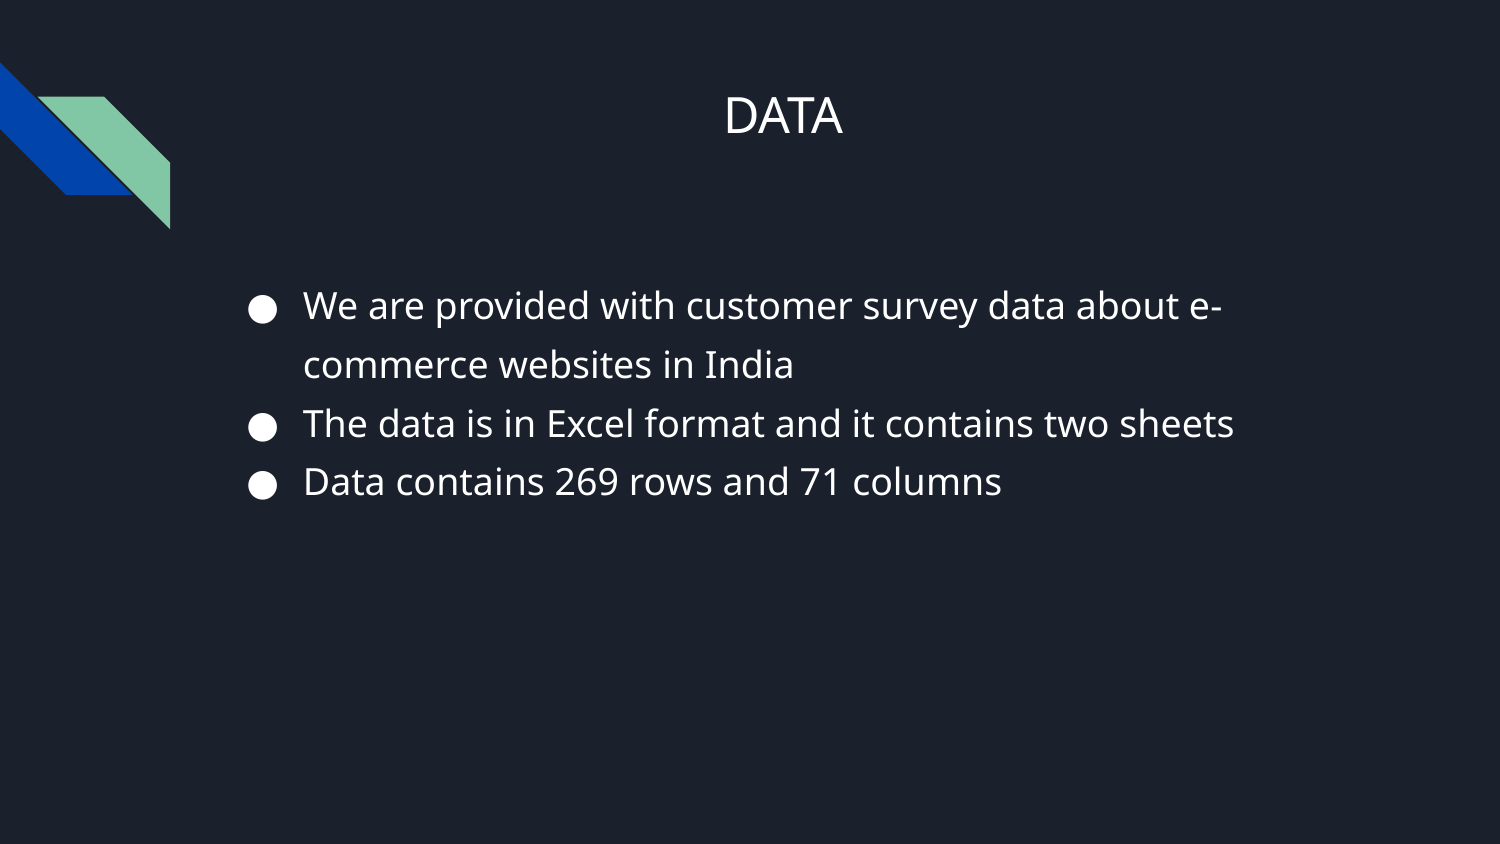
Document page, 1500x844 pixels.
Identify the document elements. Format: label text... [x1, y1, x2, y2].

title DATA [212, 64, 1368, 215]
list We are provided with customer survey data about e-commerce websites in India The data is in Excel format and it contains two sheets Data contains 269 rows and 71 columns [212, 257, 1368, 735]
